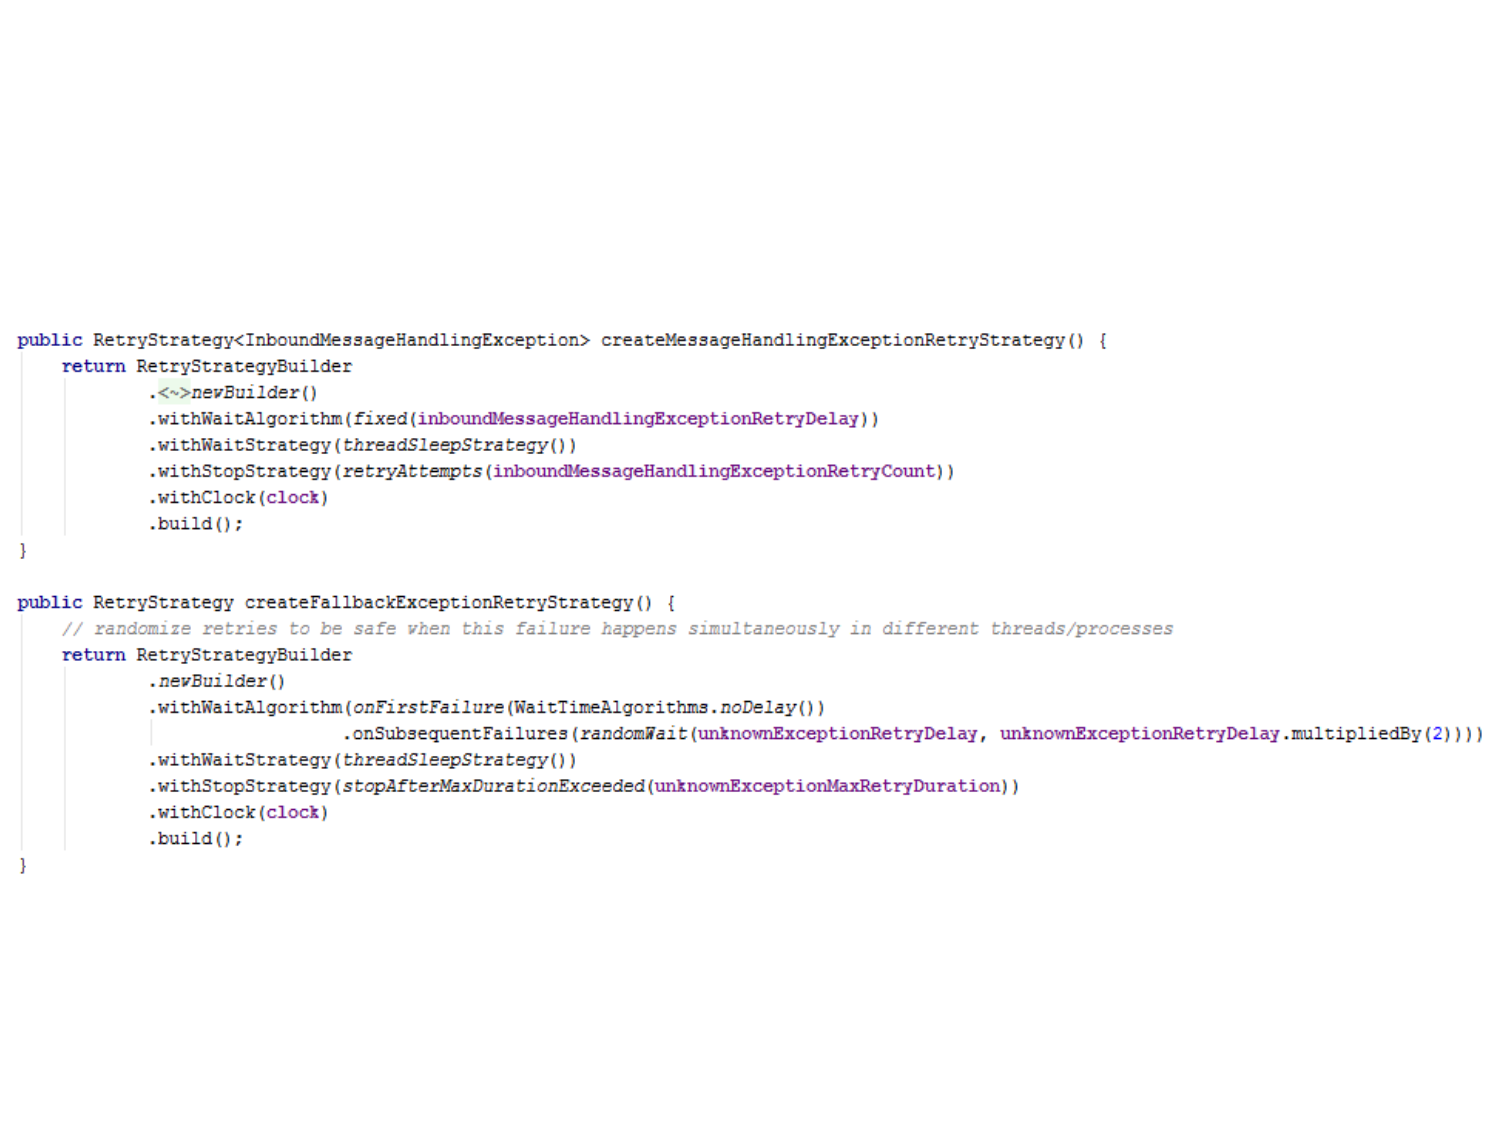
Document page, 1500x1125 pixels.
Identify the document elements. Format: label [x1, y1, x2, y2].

list [12, 329, 1489, 881]
